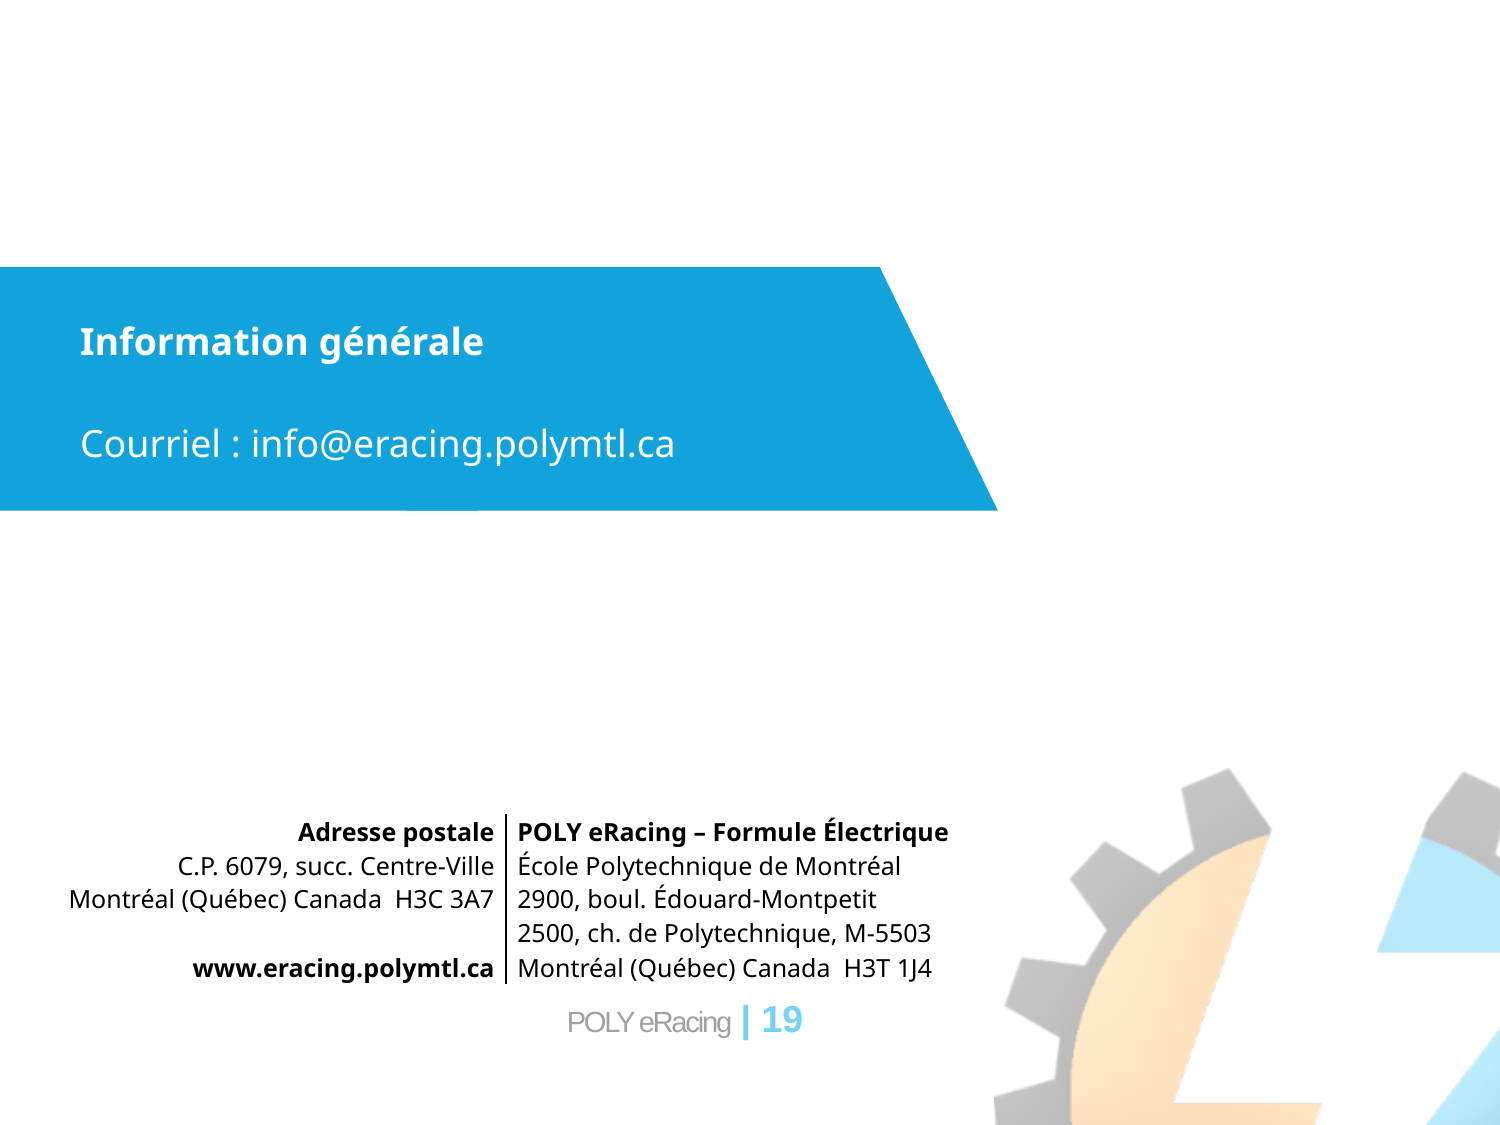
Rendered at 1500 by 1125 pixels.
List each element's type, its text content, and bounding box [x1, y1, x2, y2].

text_box [0, 267, 407, 511]
text_box [407, 267, 900, 308]
picture [993, 757, 1500, 1125]
table_header Information générale Courriel : info@eracing.polymtl.ca [65, 308, 1065, 514]
table_header Adresse postale C.P. 6079, succ. Centre-Ville Montréal (Québec) Canada H3C 3A7 www.eracing.polymtl.ca [0, 814, 505, 984]
table_header POLY eRacing – Formule Électrique École Polytechnique de Montréal 2900, boul. Édouard-Montpetit 2500, ch. de Polytechnique, M-5503 Montréal (Québec) Canada H3T 1J4 [507, 814, 988, 984]
